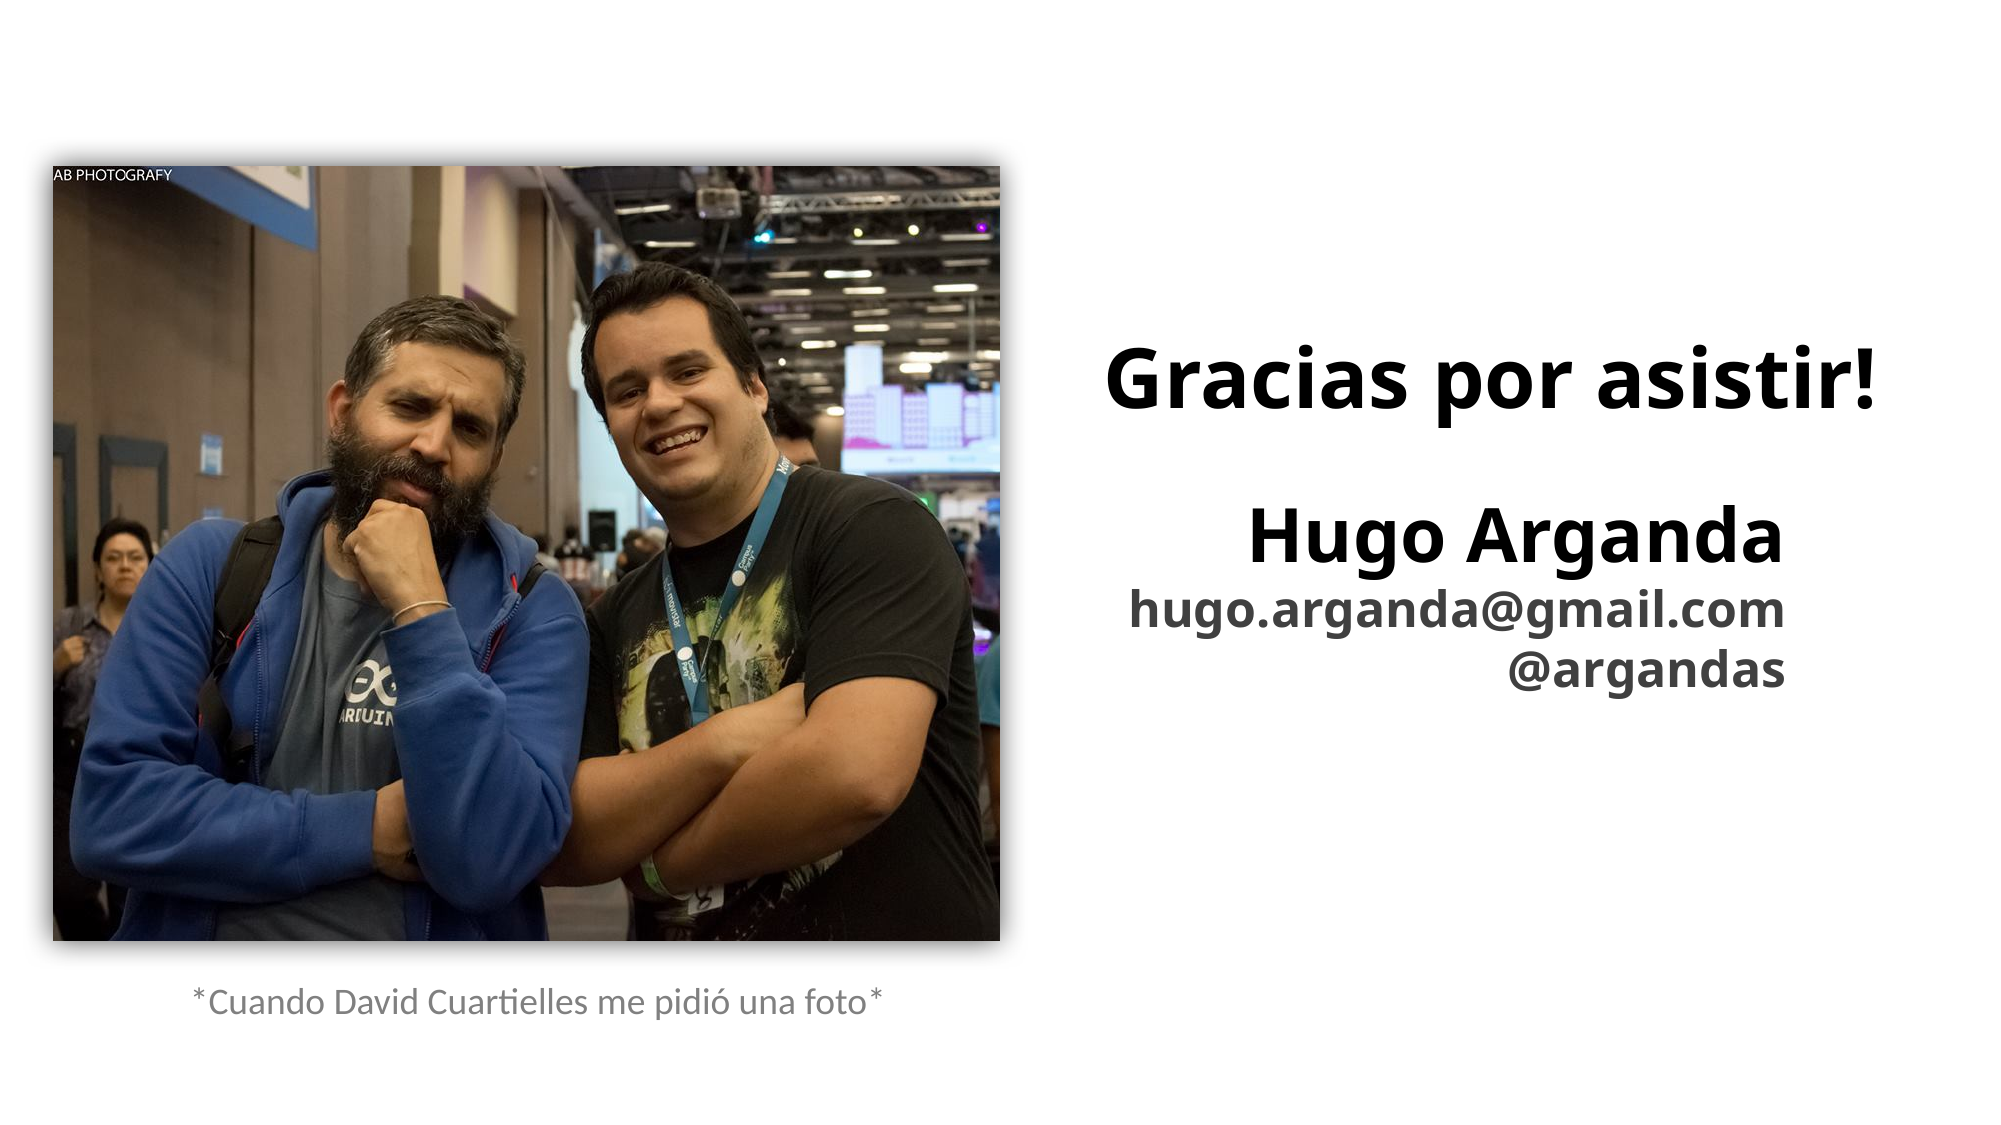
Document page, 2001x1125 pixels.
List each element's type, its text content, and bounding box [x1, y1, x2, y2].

text_box *Cuando David Cuartielles me pidió una foto* [174, 969, 908, 1029]
text_box Hugo Arganda hugo.arganda@gmail.com @argandas [1089, 323, 1802, 861]
title Gracias por asistir! [1089, 287, 1980, 476]
picture [53, 166, 1000, 941]
